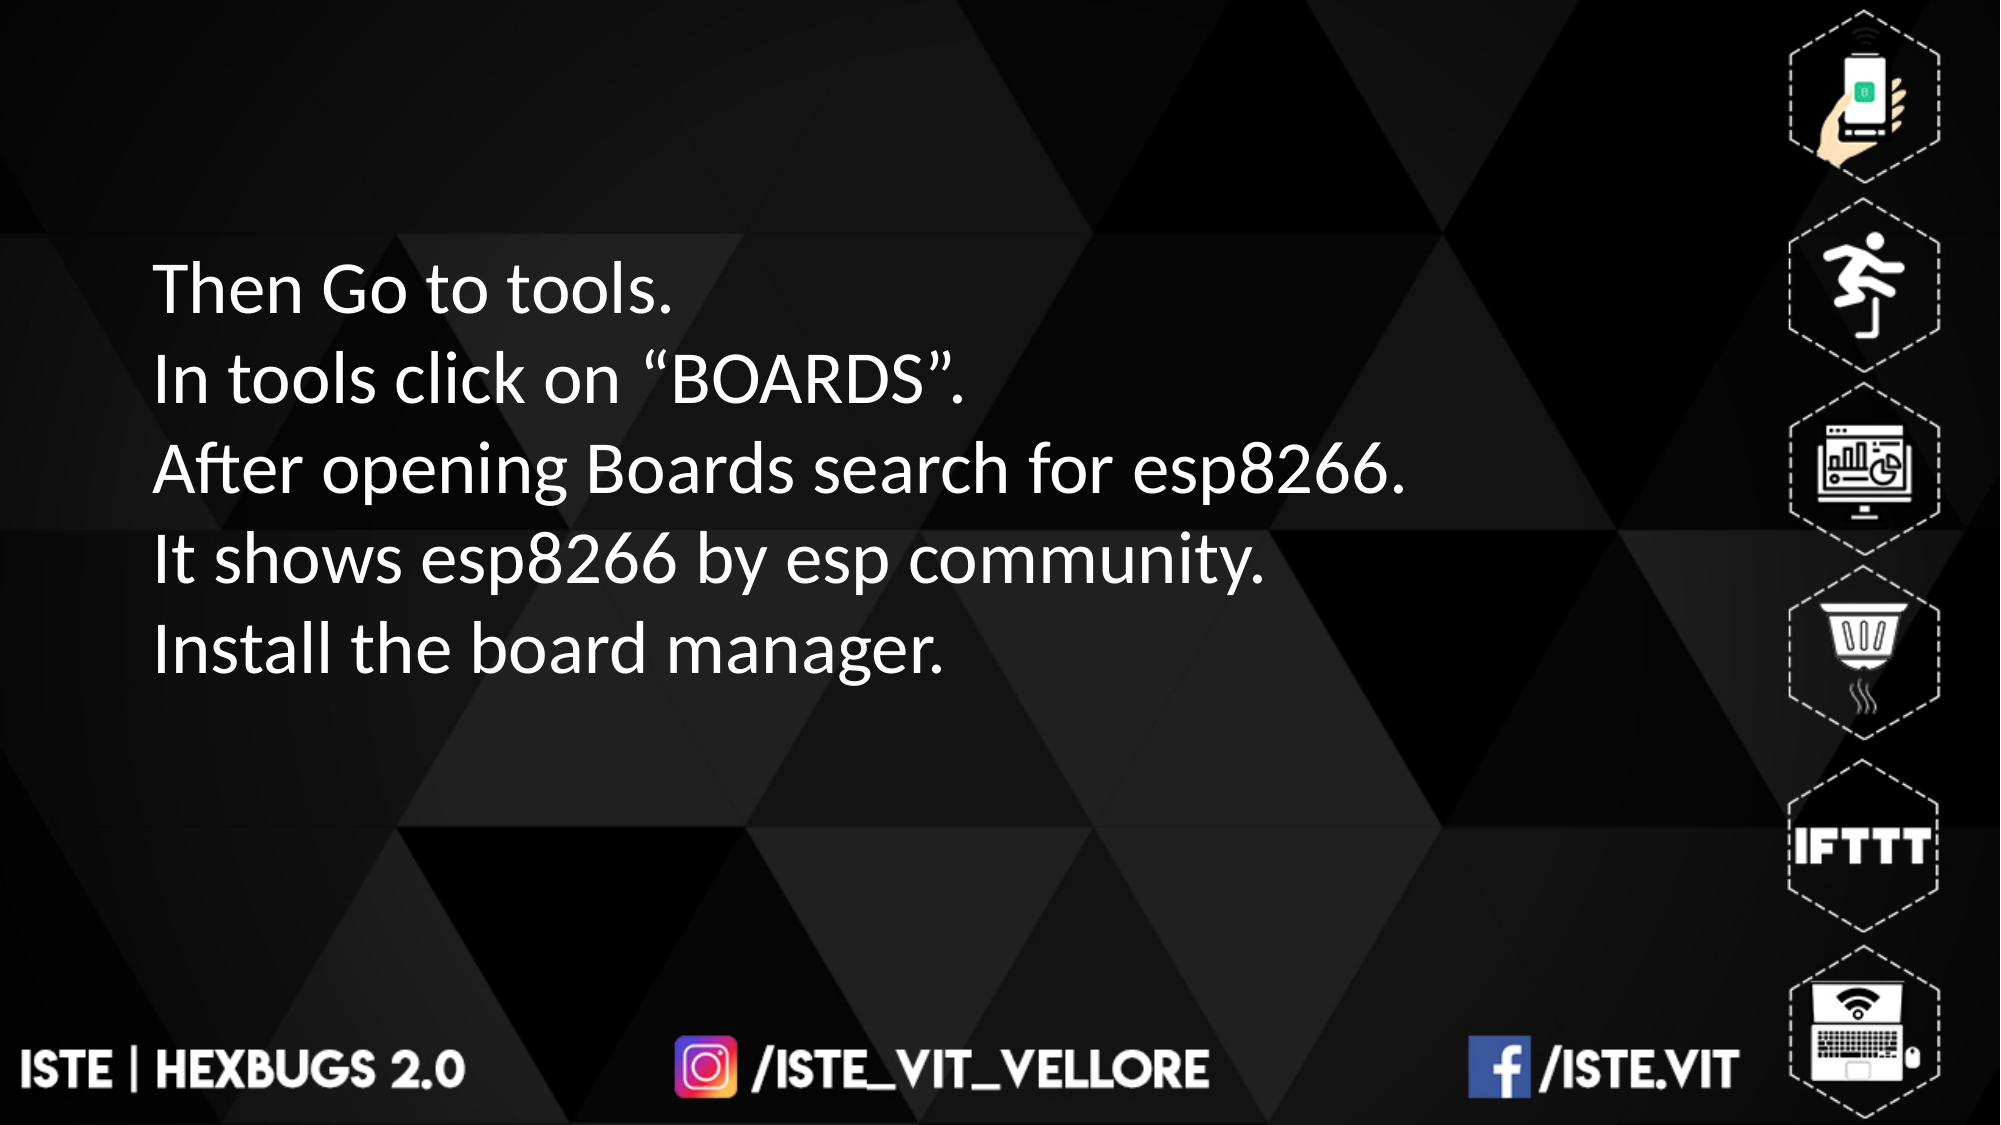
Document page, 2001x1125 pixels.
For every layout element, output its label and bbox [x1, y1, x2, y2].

list [0, 0, 2000, 1125]
